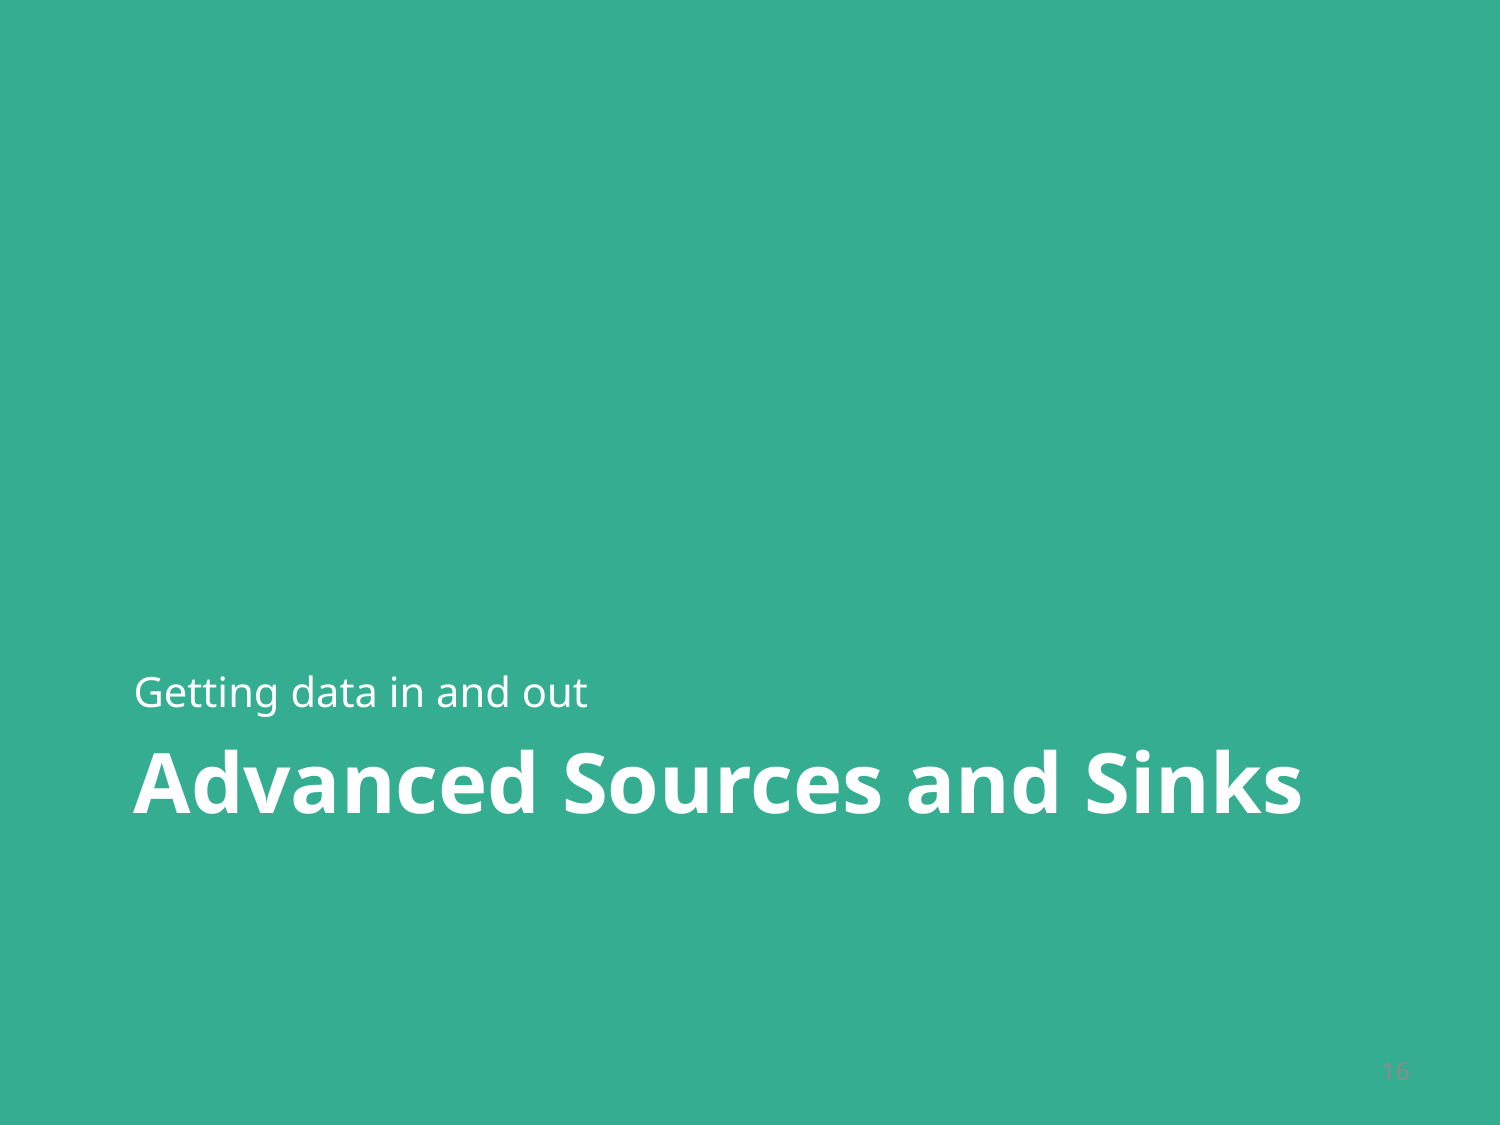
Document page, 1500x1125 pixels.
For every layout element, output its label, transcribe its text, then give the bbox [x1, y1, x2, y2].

slide_number 16 [1074, 1042, 1425, 1103]
list Getting data in and out [118, 476, 1394, 723]
title Advanced Sources and Sinks [118, 723, 1394, 947]
